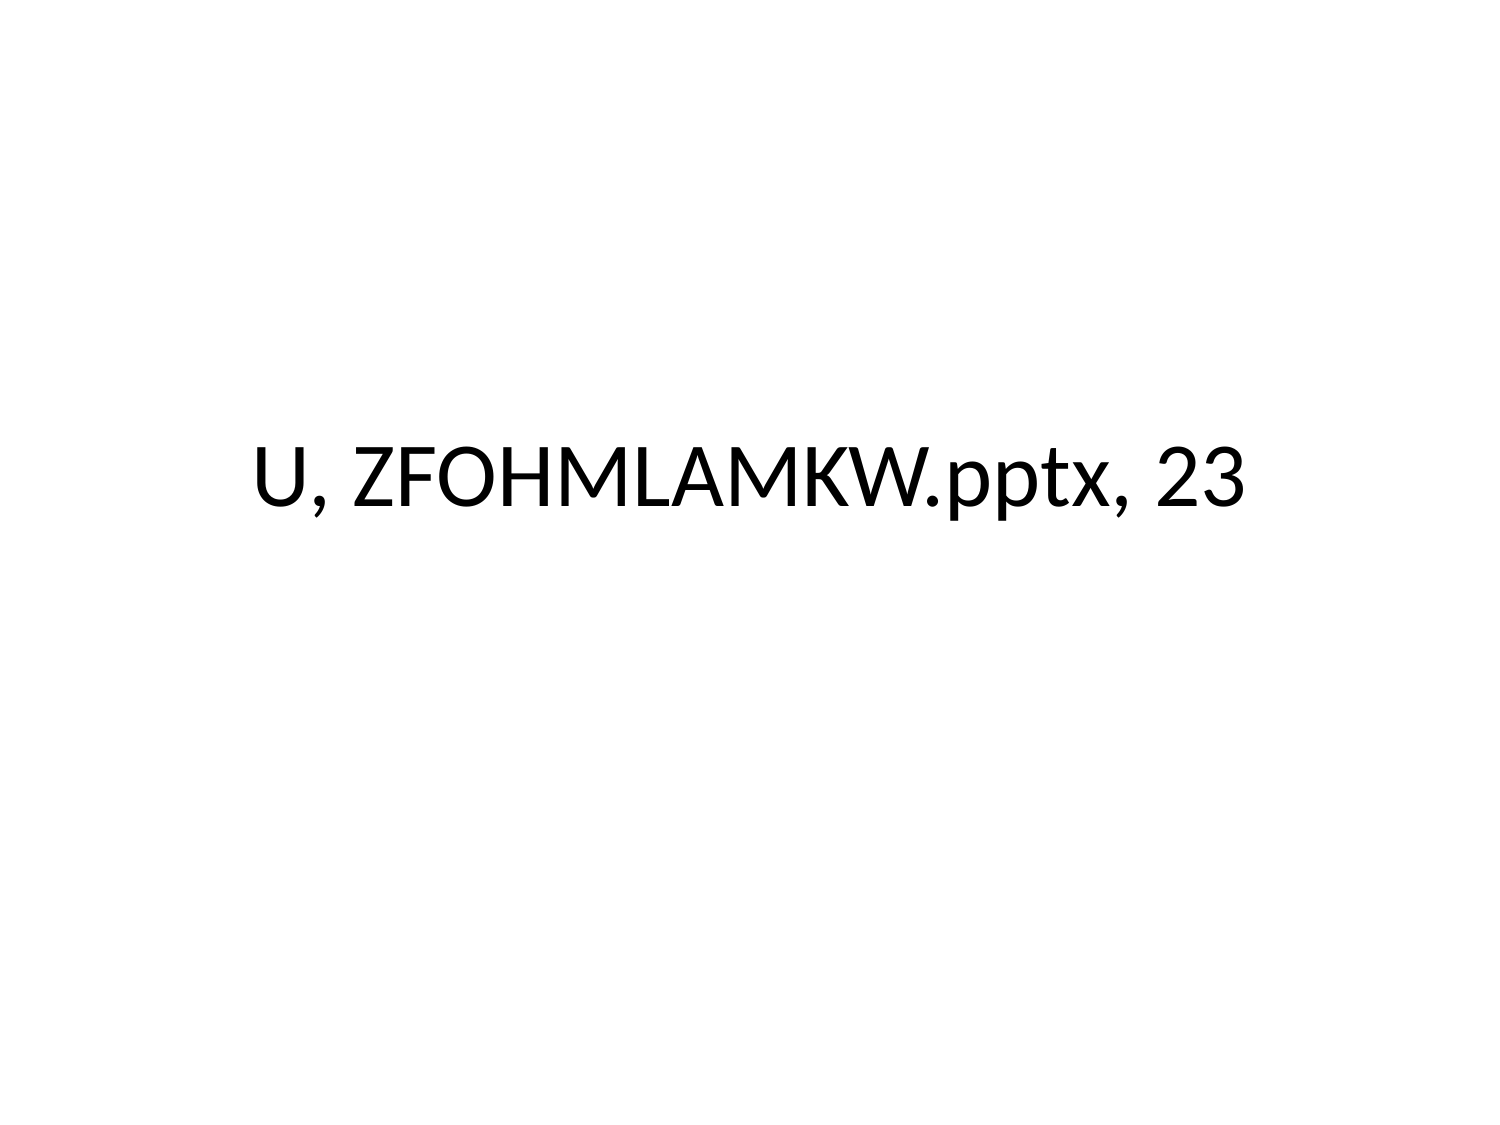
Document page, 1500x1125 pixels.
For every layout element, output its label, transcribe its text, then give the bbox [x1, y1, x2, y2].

title U, ZFOHMLAMKW.pptx, 23 [112, 349, 1388, 591]
